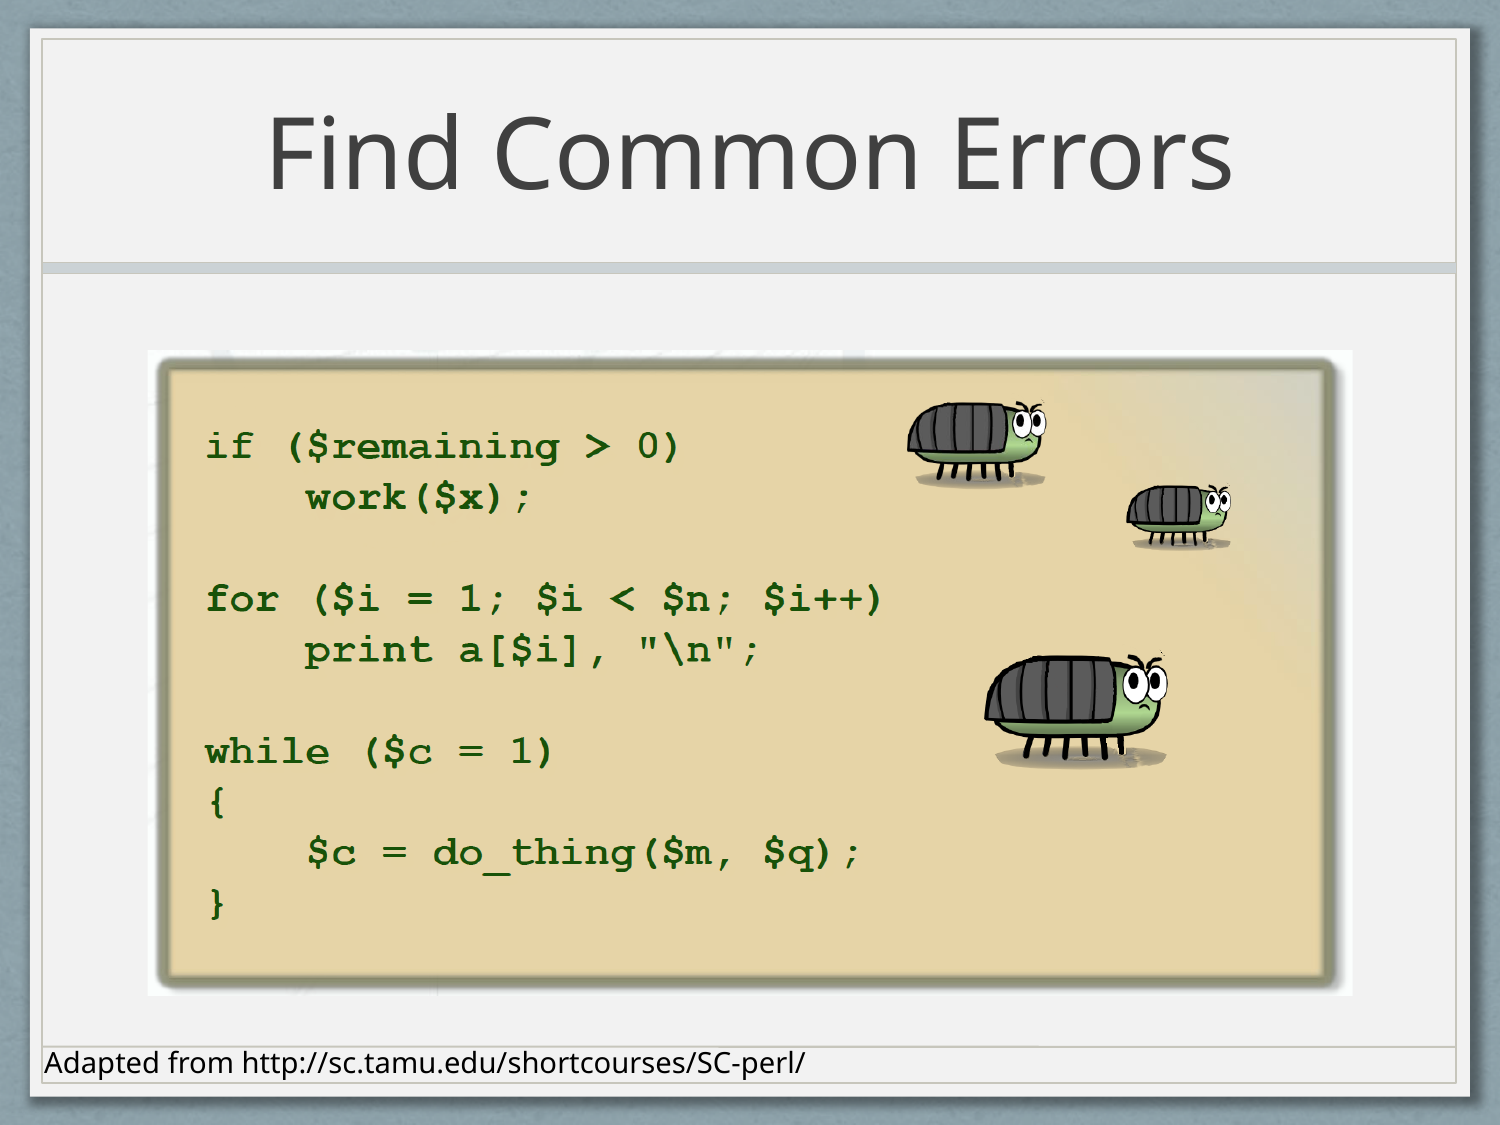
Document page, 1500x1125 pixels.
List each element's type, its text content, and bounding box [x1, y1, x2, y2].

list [147, 349, 1354, 996]
text_box Adapted from http://sc.tamu.edu/shortcourses/SC-perl/ [29, 1037, 822, 1087]
title Find Common Errors [147, 40, 1353, 260]
